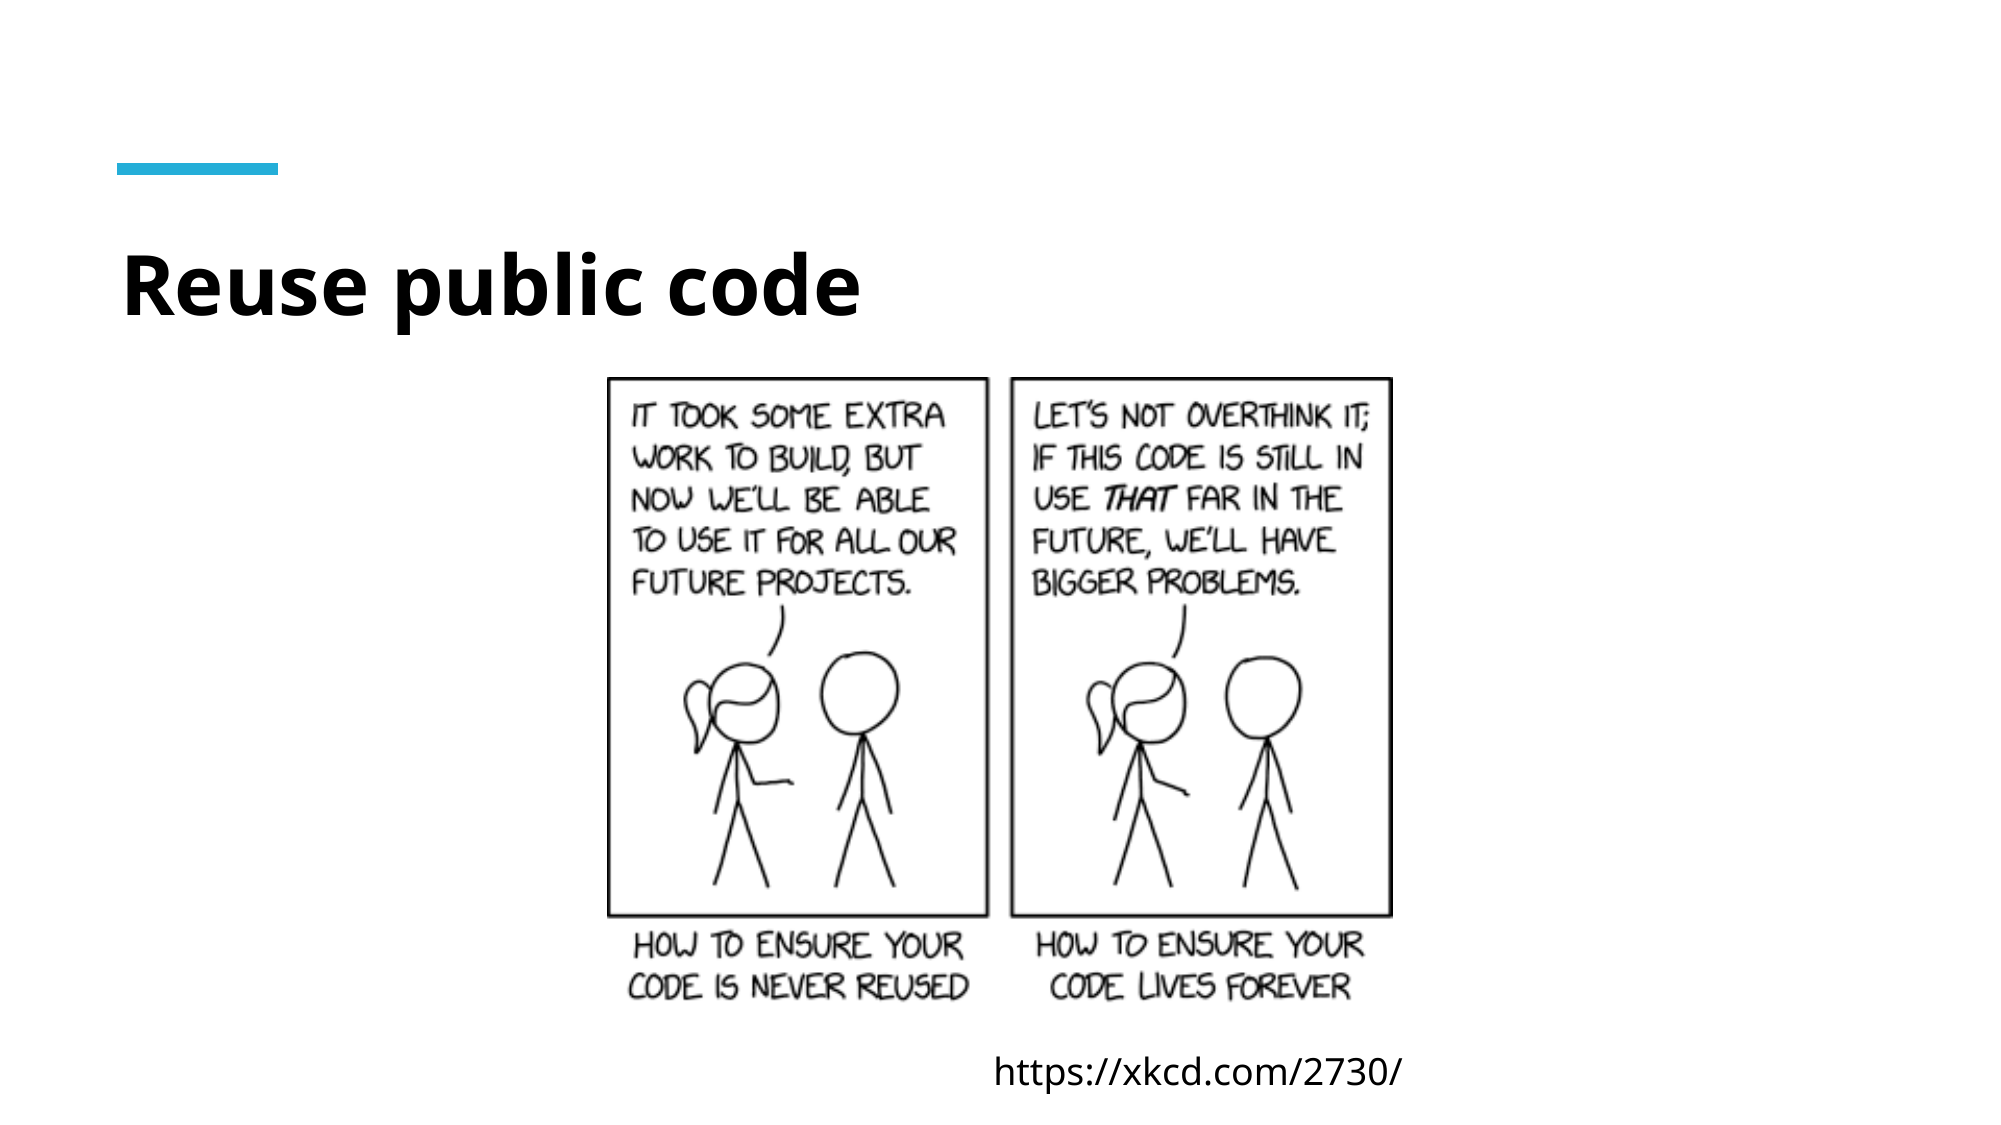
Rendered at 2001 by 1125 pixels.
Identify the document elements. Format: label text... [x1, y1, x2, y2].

text_box https://xkcd.com/2730/ [978, 1040, 1418, 1101]
title Reuse public code [105, 224, 1892, 405]
picture [607, 377, 1393, 1017]
